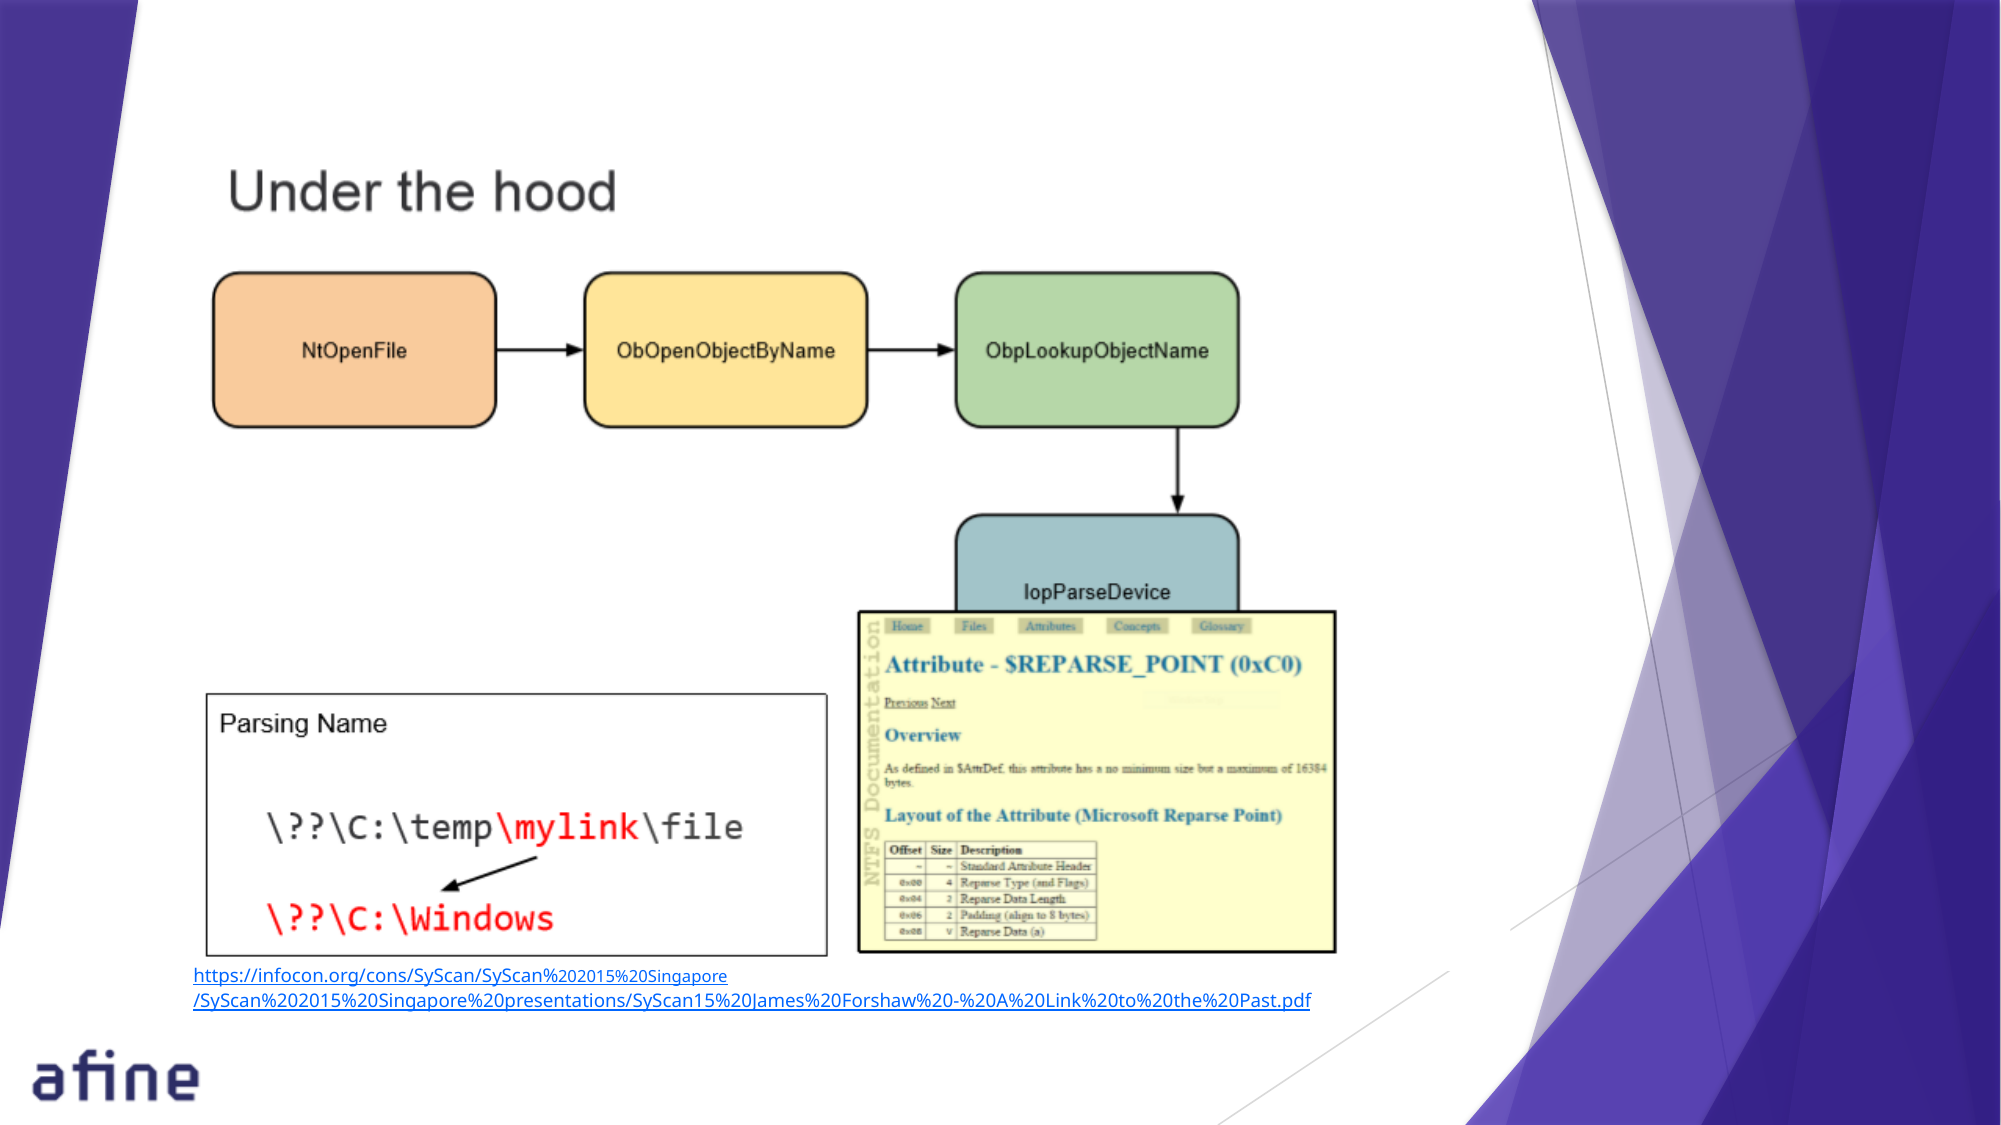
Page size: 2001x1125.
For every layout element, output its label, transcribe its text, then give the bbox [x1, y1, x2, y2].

text_box https://infocon.org/cons/SyScan/SyScan%202015%20Singapore/SyScan%202015%20Singapore%20presentations/SyScan15%20James%20Forshaw%20-%20A%20Link%20to%20the%20Past.pdf [178, 979, 1441, 1022]
picture [178, 154, 1511, 971]
picture [0, 1036, 241, 1125]
